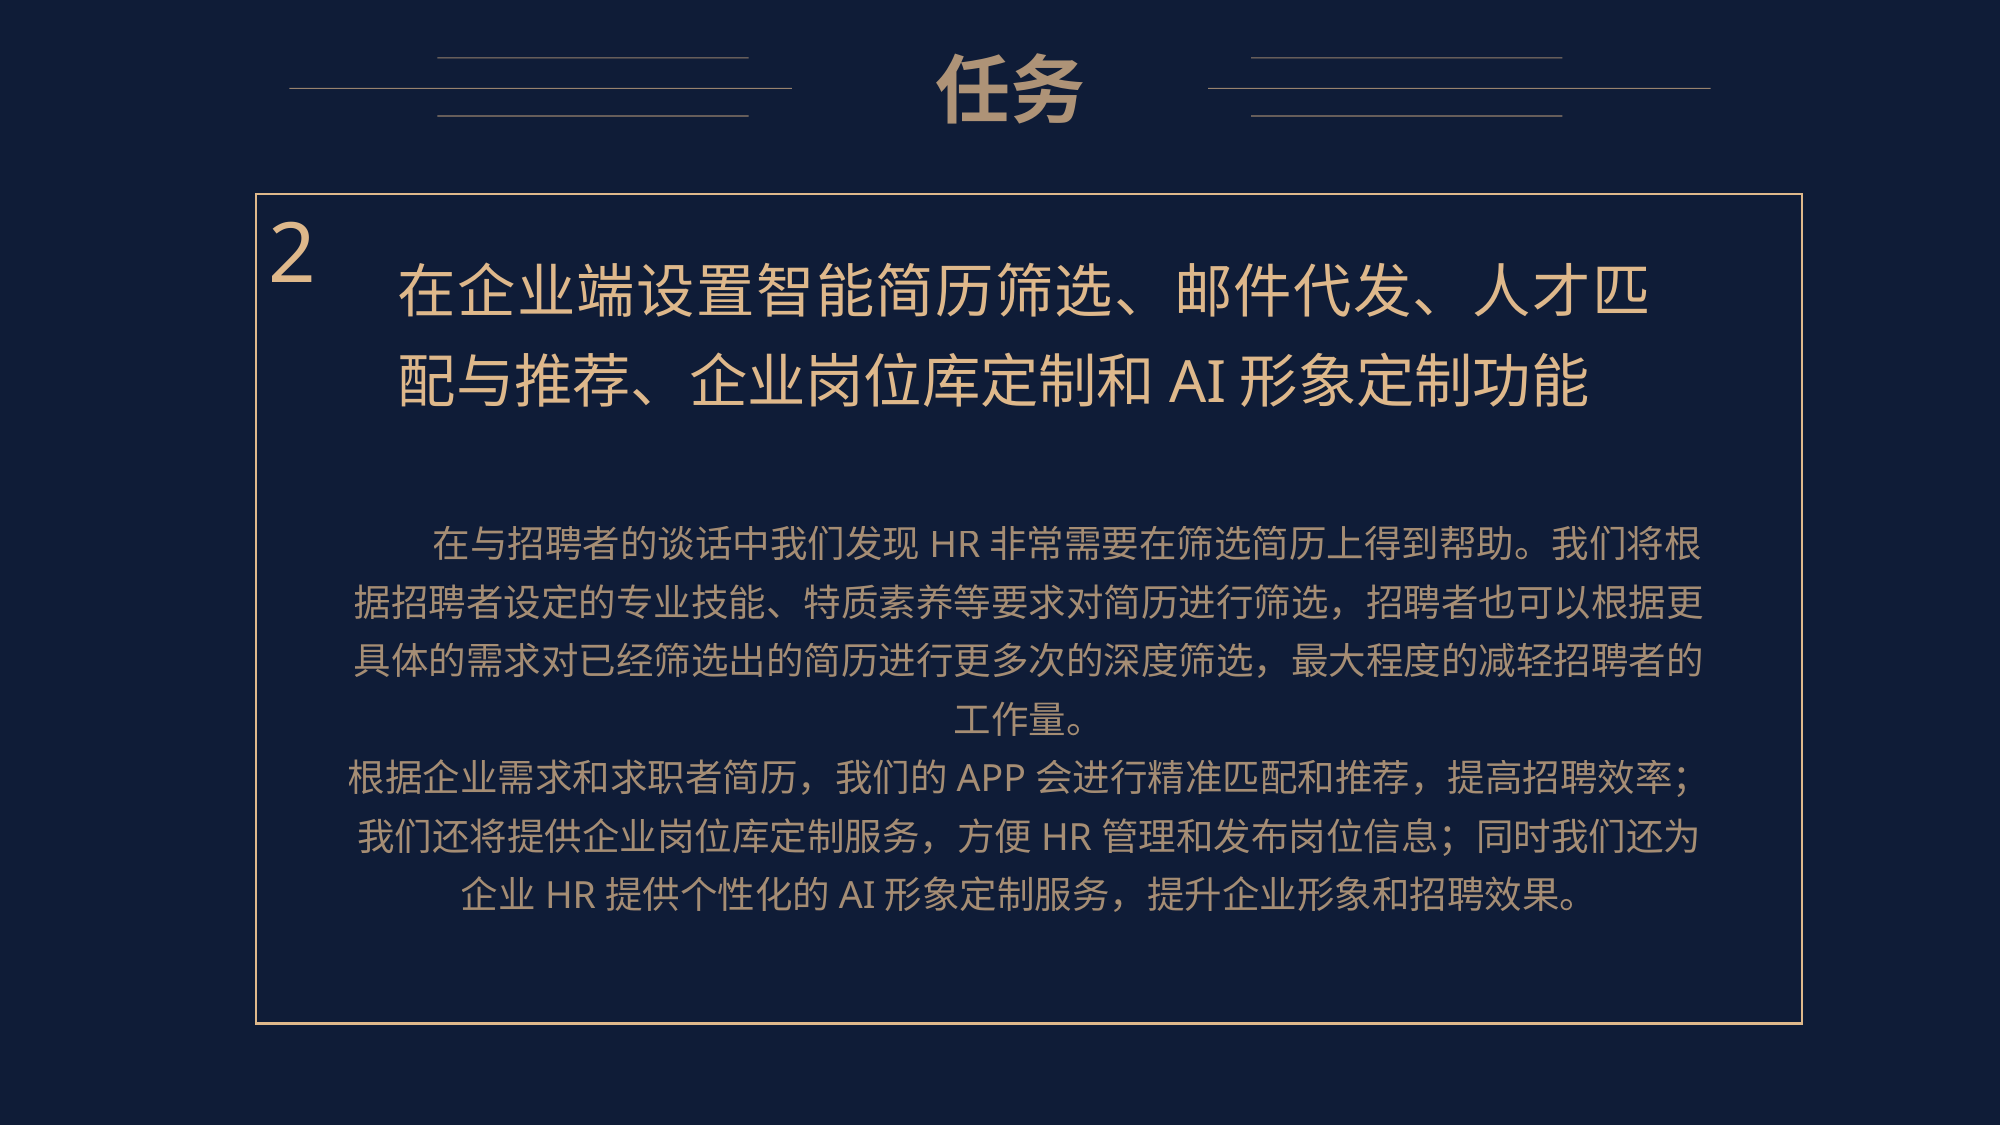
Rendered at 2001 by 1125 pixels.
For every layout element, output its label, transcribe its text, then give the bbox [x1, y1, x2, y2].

text_box 任务 [921, 35, 1101, 141]
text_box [289, 57, 792, 116]
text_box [1208, 57, 1711, 116]
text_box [253, 161, 1803, 1024]
